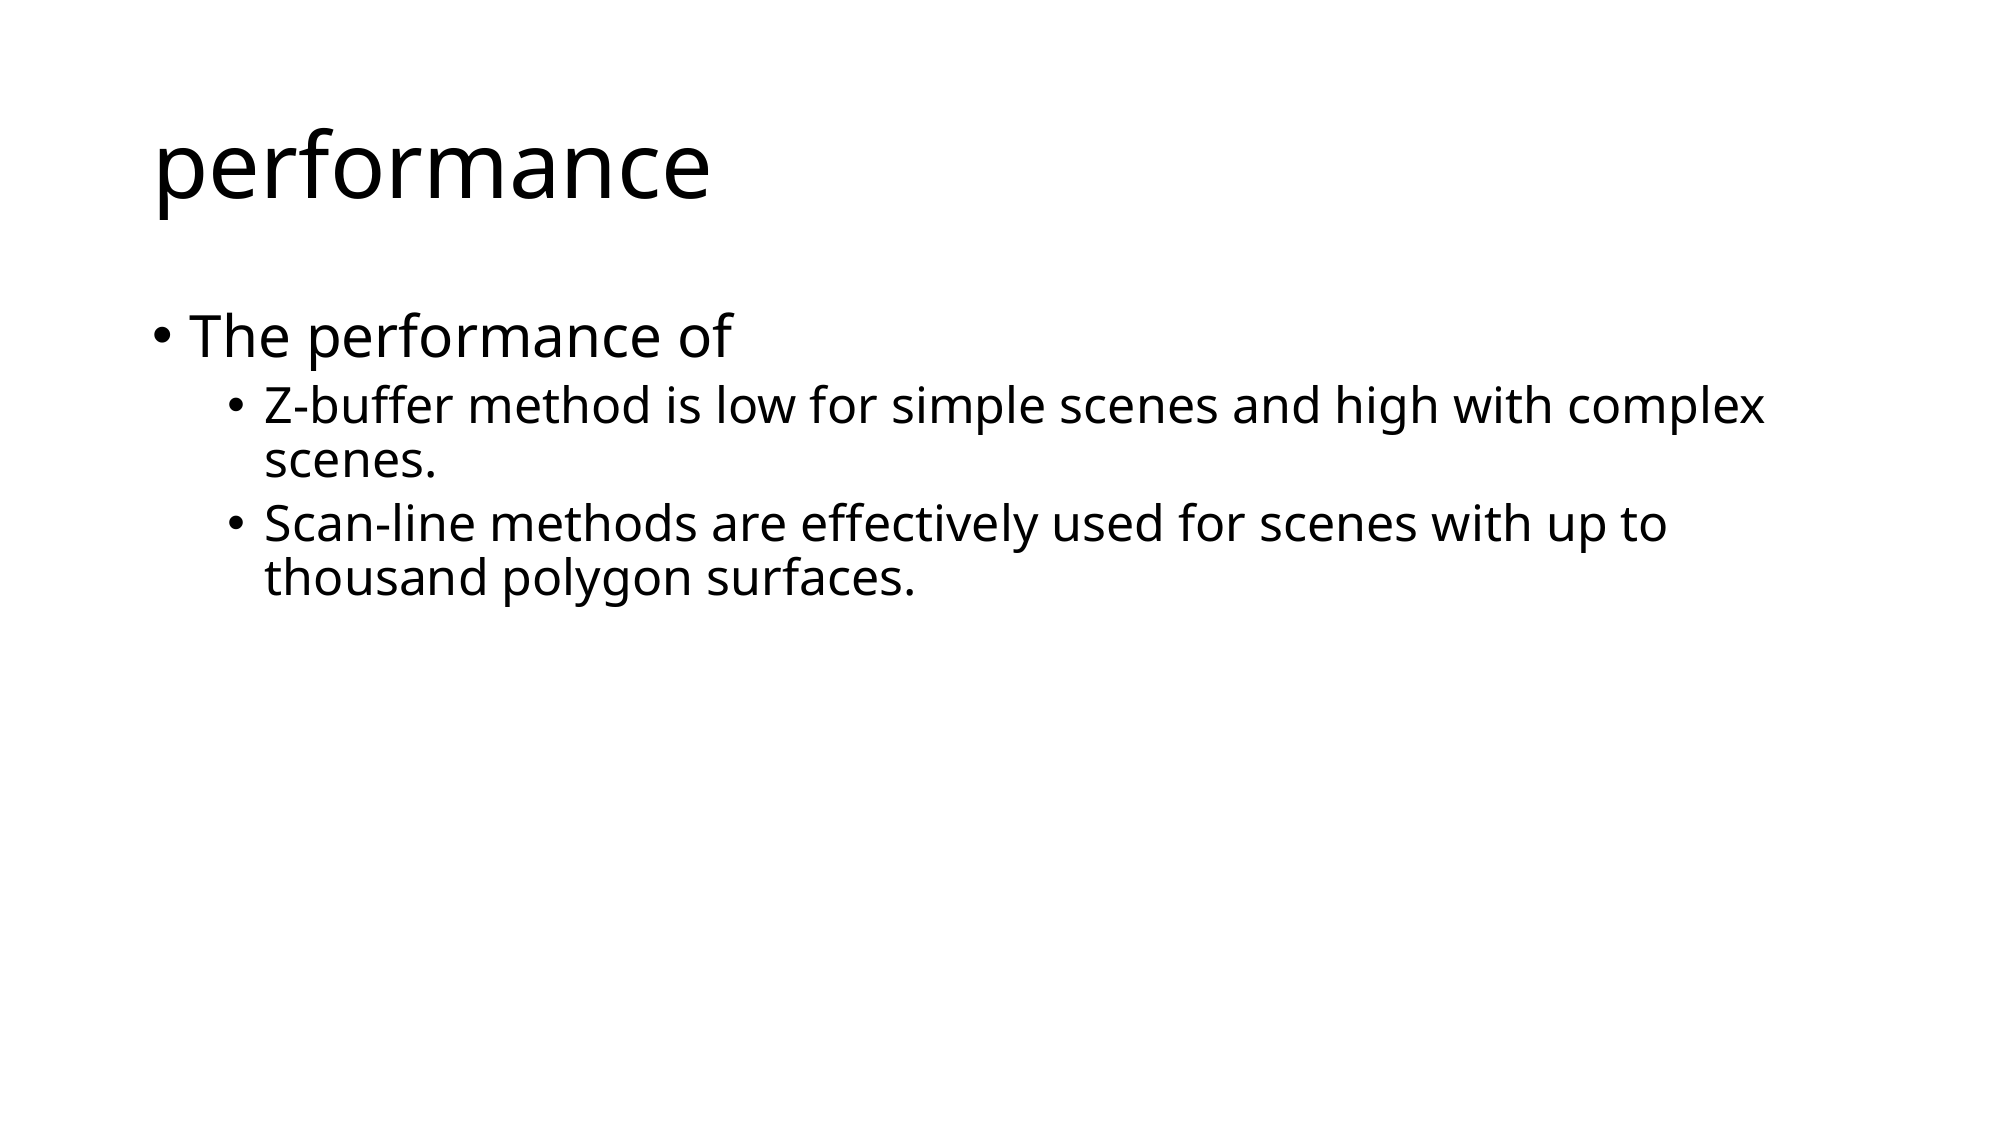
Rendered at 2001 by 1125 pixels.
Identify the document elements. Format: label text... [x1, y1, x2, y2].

title performance [137, 59, 1863, 278]
list The performance of Z-buffer method is low for simple scenes and high with complex scenes. Scan-line methods are effectively used for scenes with up to thousand polygon surfaces. [137, 299, 1863, 1014]
